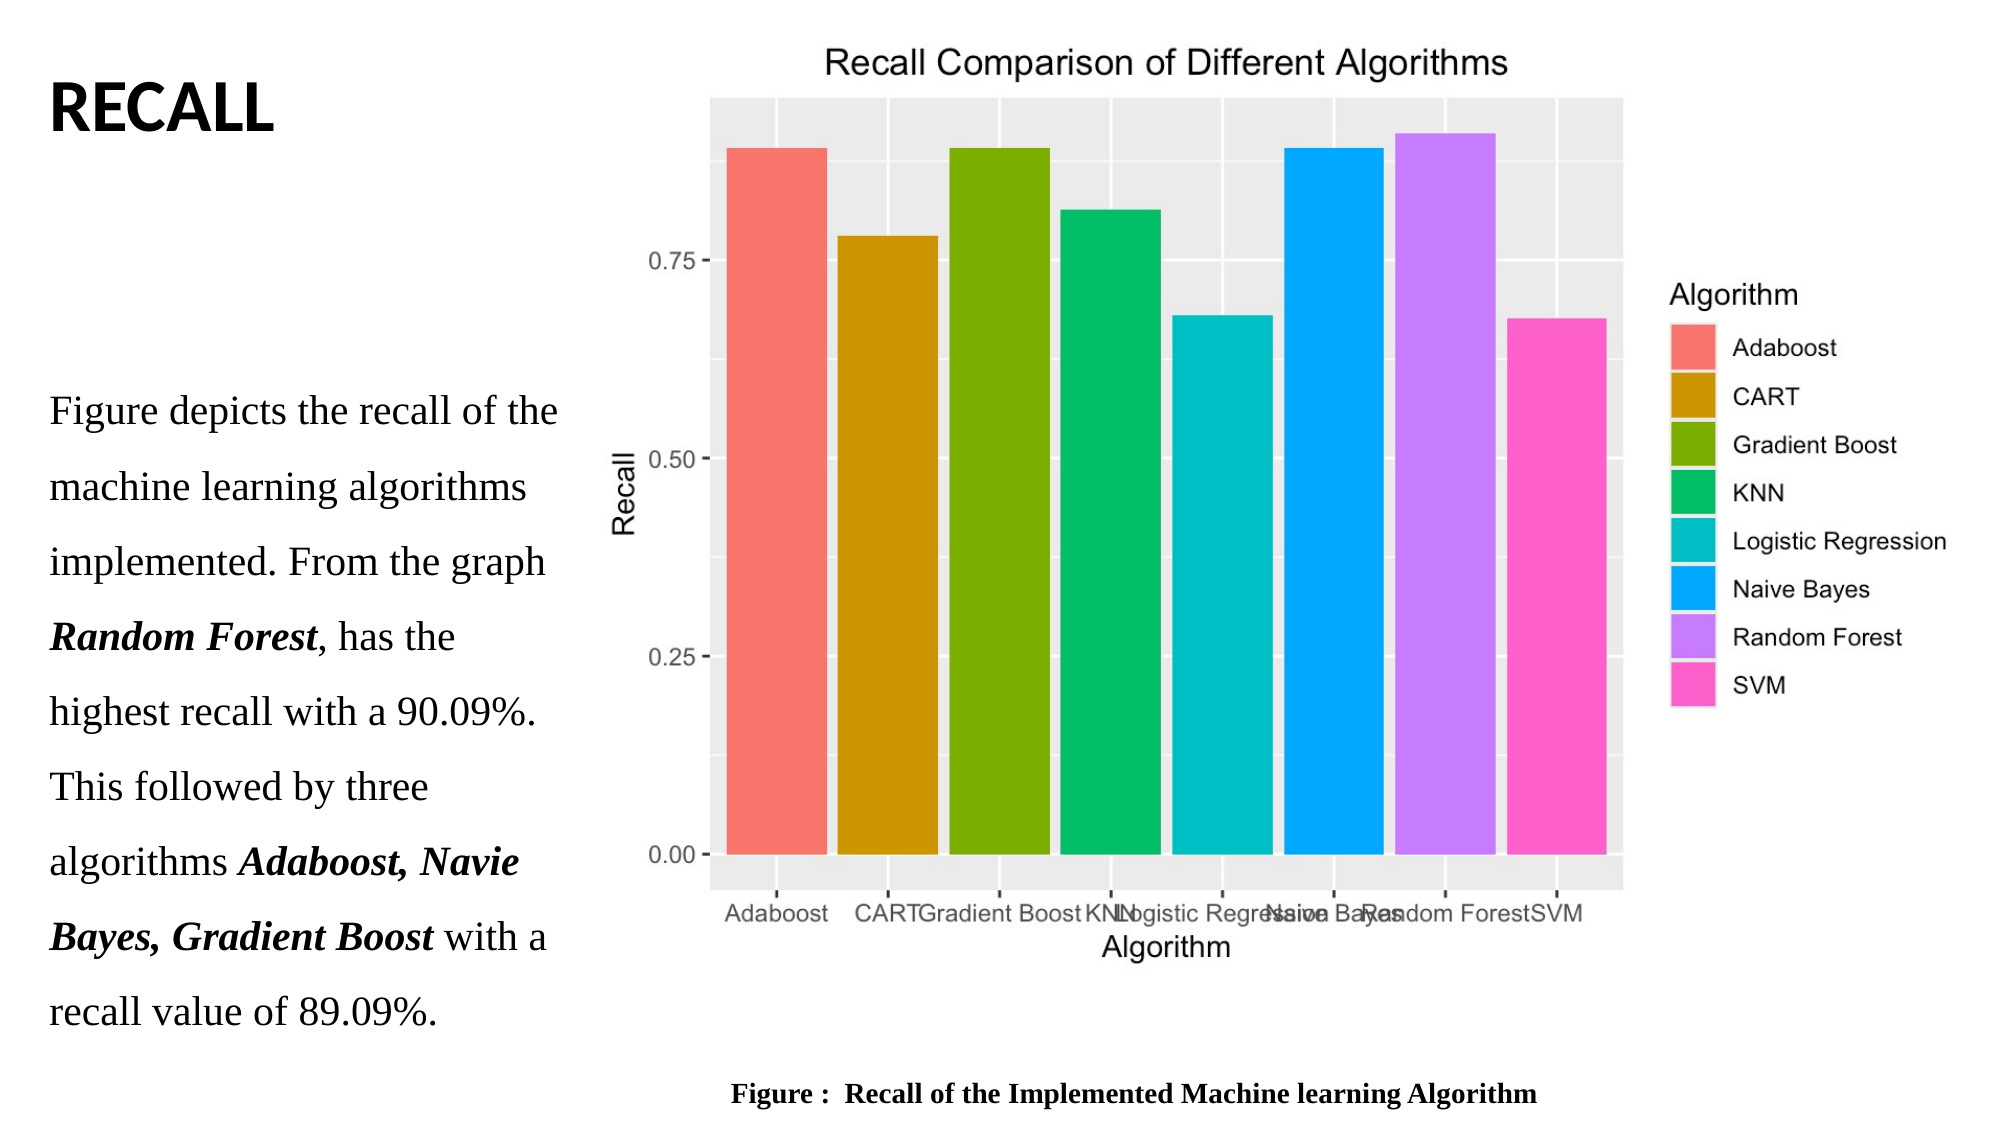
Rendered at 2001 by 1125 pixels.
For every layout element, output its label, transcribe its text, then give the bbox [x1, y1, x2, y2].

text_box Figure depicts the recall of the machine learning algorithms implemented. From the graph Random Forest, has the highest recall with a 90.09%. This followed by three algorithms Adaboost, Navie Bayes, Gradient Boost with a recall value of 89.09%. [34, 300, 598, 1125]
picture [597, 33, 1978, 978]
list Figure : Recall of the Implemented Machine learning Algorithm [715, 978, 1953, 1125]
title RECALL [34, 33, 597, 181]
